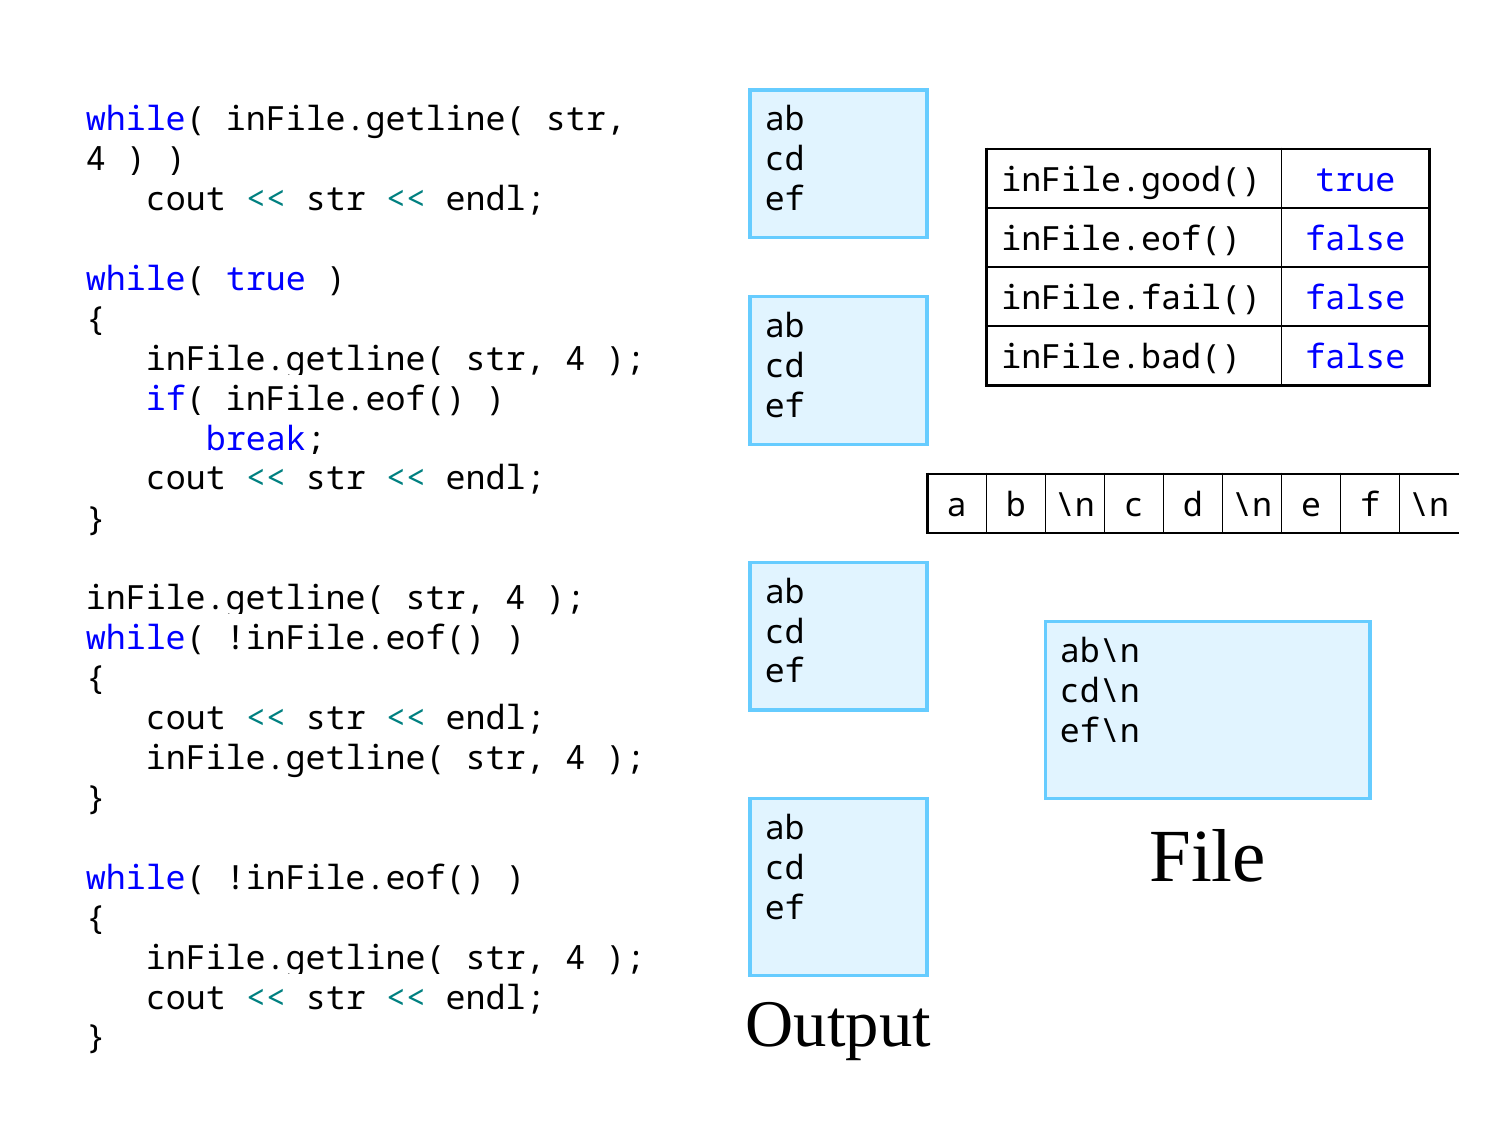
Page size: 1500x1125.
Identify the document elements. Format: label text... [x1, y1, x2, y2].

table_header a [929, 475, 986, 532]
table_header c [1105, 475, 1163, 532]
table_header b [987, 475, 1045, 532]
text_box ab cd ef [749, 798, 928, 975]
text_box ab cd ef [749, 296, 928, 445]
table_cell inFile.fail() [988, 268, 1281, 325]
table_header f [1341, 475, 1399, 532]
text_box File [1133, 798, 1282, 917]
text_box ab\n cd\n ef\n [1045, 621, 1371, 799]
table_cell inFile.bad() [988, 327, 1281, 384]
table_header e [1282, 475, 1340, 532]
table_cell inFile.eof() [988, 209, 1281, 266]
table_header \n [1400, 475, 1459, 532]
table_header \n [1046, 475, 1104, 532]
table_header \n [1223, 475, 1281, 532]
table_cell false [1282, 327, 1428, 384]
table_cell false [1282, 209, 1428, 266]
table_header inFile.good() [988, 150, 1281, 207]
text_box ab cd ef [749, 89, 928, 238]
table_header d [1164, 475, 1222, 532]
list while( inFile.getline( str, 4 ) ) cout << str << endl; while( true ) { inFile.getline( str, 4 ); if( inFile.eof() ) break; cout << str << endl; } inFile.getline( str, 4 ); while( !inFile.eof() ) { cout << str << endl; inFile.getline( str, 4 ); } while( !inFile.eof() ) { inFile.getline( str, 4 ); cout << str << endl; } [70, 90, 750, 1035]
table_cell false [1282, 268, 1428, 325]
text_box Output [720, 975, 957, 1065]
table_header true [1282, 150, 1428, 207]
text_box ab cd ef [749, 562, 928, 711]
